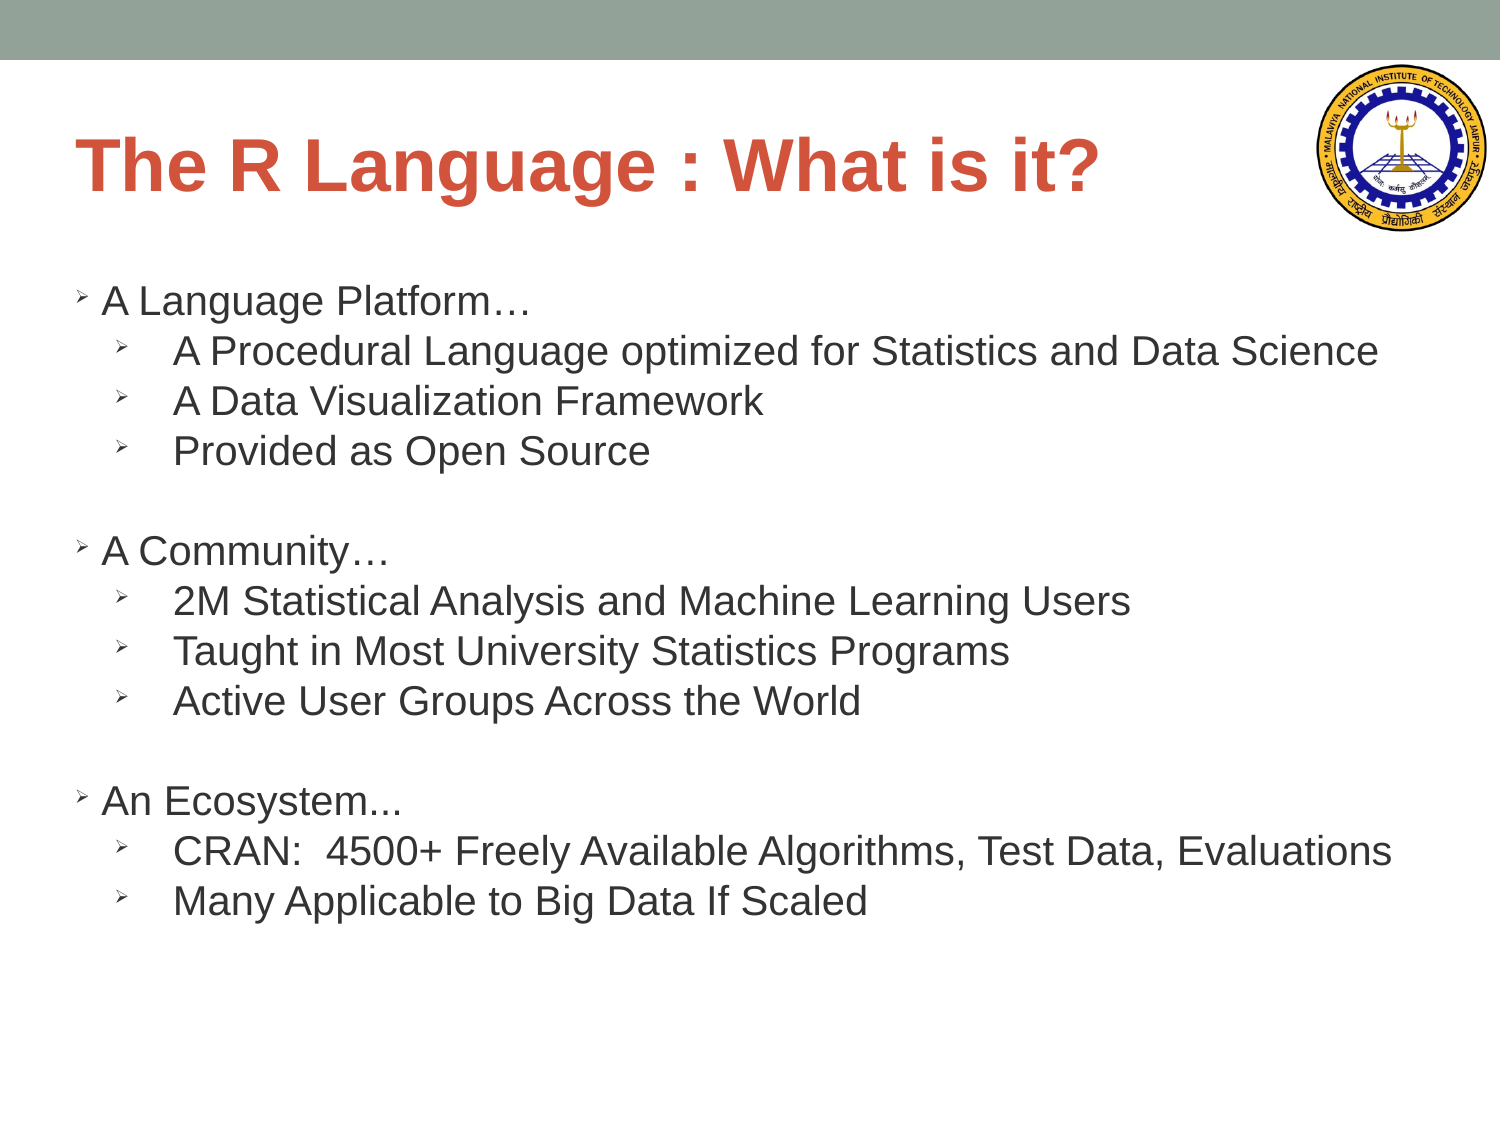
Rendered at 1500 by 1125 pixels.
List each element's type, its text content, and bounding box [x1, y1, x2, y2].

text_box A Language Platform… A Procedural Language optimized for Statistics and Data Science A Data Visualization Framework Provided as Open Source A Community… 2M Statistical Analysis and Machine Learning Users Taught in Most University Statistics Programs Active User Groups Across the World An Ecosystem... CRAN: 4500+ Freely Available Algorithms, Test Data, Evaluations Many Applicable to Big Data If Scaled [75, 273, 1471, 1071]
picture [1425, 64, 1487, 232]
text_box The R Language : What is it? [74, 44, 1425, 233]
